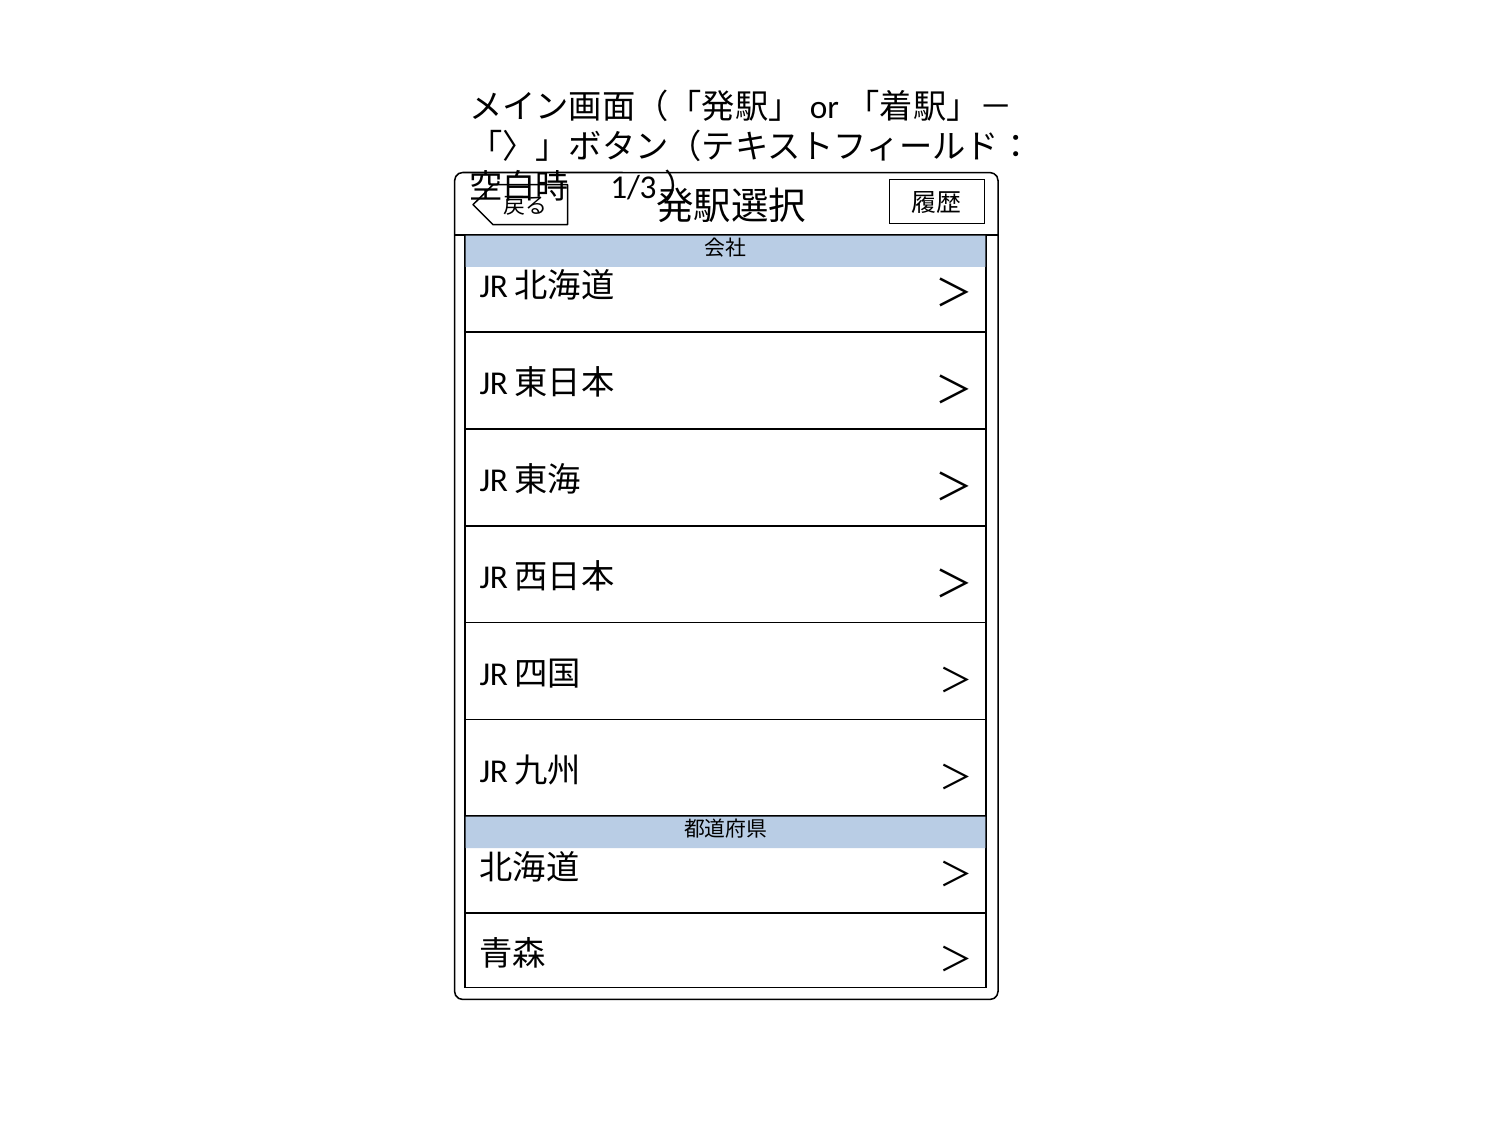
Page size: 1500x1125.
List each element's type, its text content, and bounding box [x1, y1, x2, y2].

table_cell ＞ [868, 532, 988, 629]
table_cell ＞ [868, 920, 988, 994]
table_cell ＞ [868, 726, 988, 823]
table_cell ＞ [868, 339, 988, 435]
text_box 履歴 [889, 213, 985, 224]
text_box 会社 [465, 244, 986, 267]
table_cell ＞ [868, 435, 988, 532]
text_box 都道府県 [465, 816, 986, 849]
table_cell ＞ [868, 629, 988, 726]
text_box [452, 175, 1001, 1002]
text_box メイン画面（「発駅」or「着駅」－「〉」ボタン（テキストフィールド：空白時 1/3） [454, 78, 1069, 213]
table_header ＞ [868, 244, 988, 339]
text_box 戻る [478, 213, 570, 227]
table_cell ＞ [868, 823, 988, 920]
